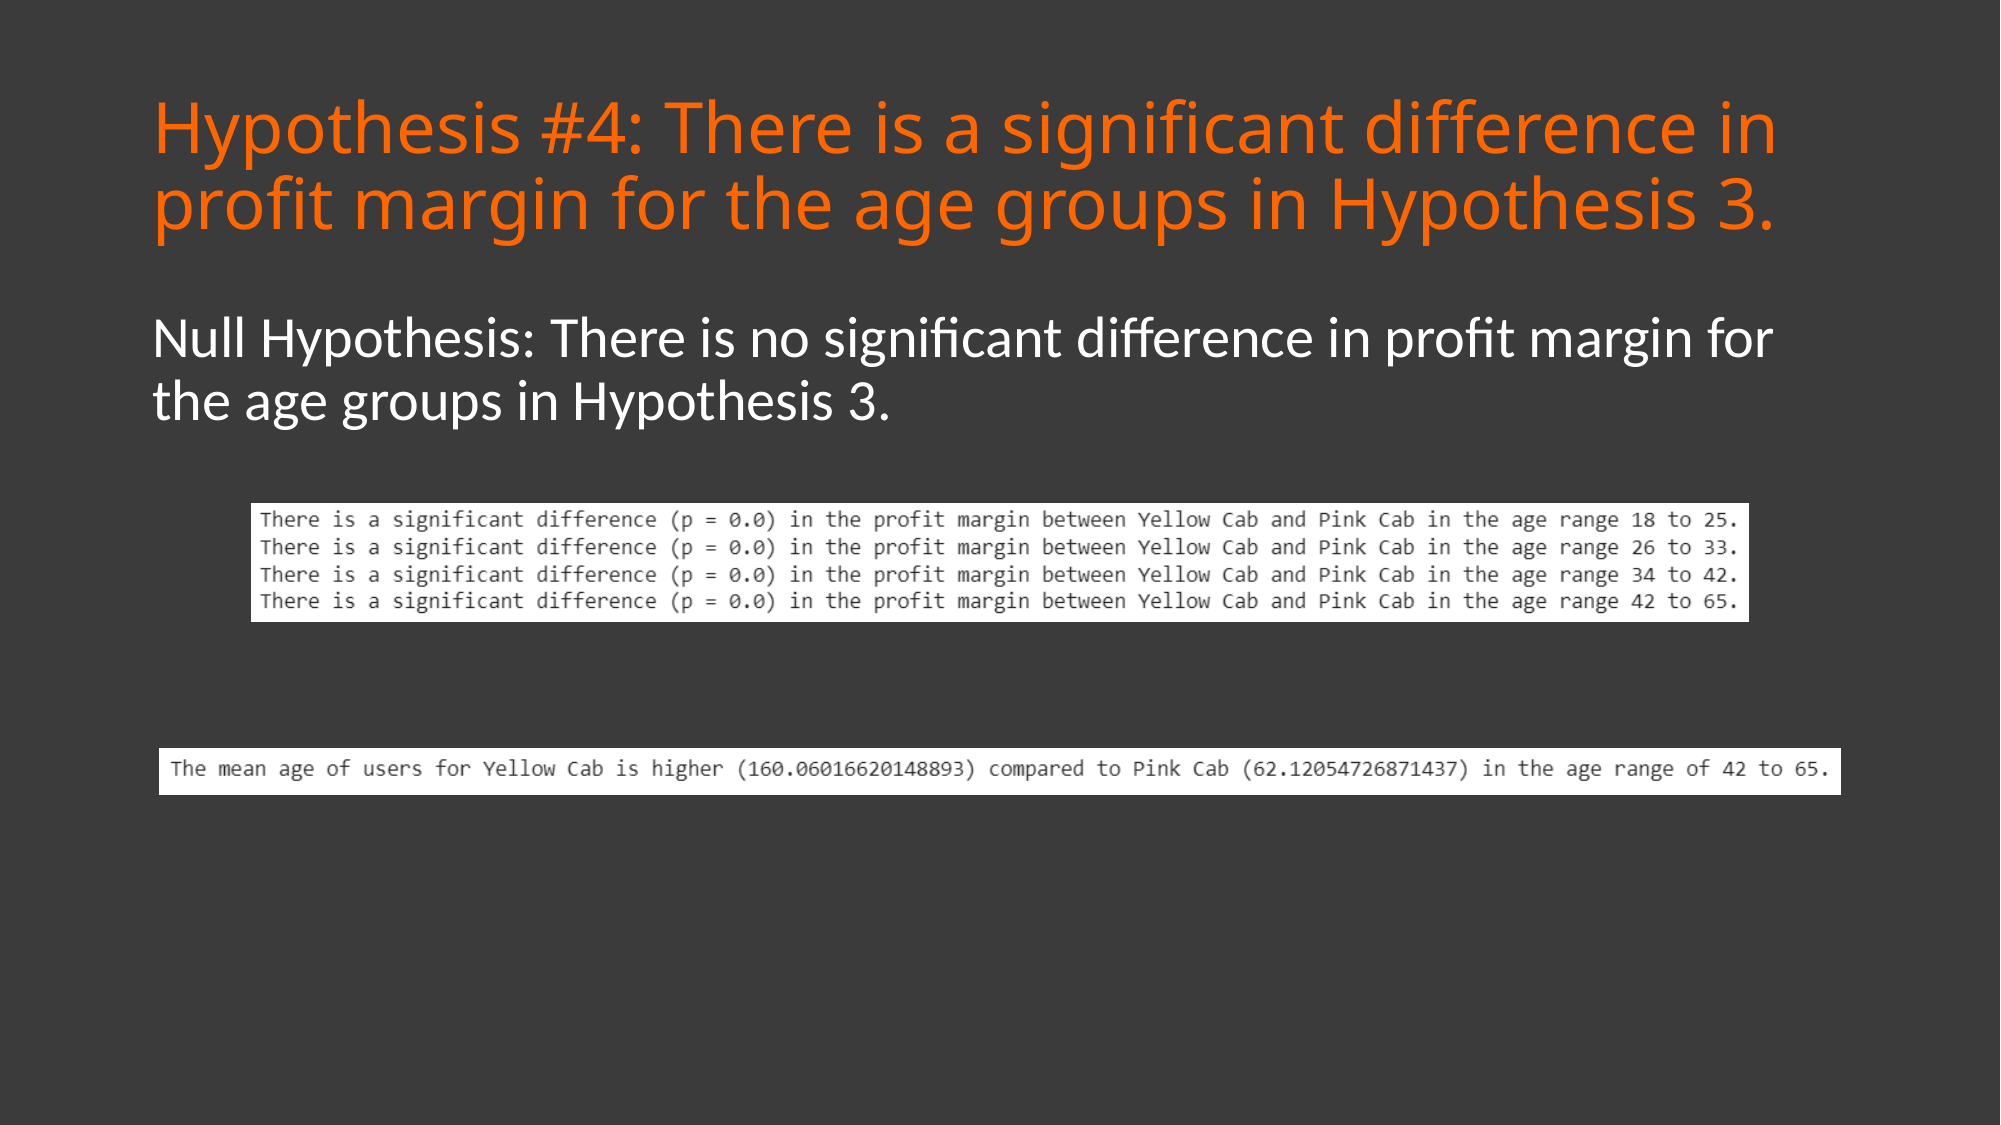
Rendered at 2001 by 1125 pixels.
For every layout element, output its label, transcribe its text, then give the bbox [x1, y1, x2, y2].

list Null Hypothesis: There is no significant difference in profit margin for the age groups in Hypothesis 3. [137, 299, 1863, 1014]
title Hypothesis #4: There is a significant difference in profit margin for the age groups in Hypothesis 3. [137, 59, 1863, 278]
picture [251, 503, 1749, 622]
picture [159, 748, 1841, 795]
